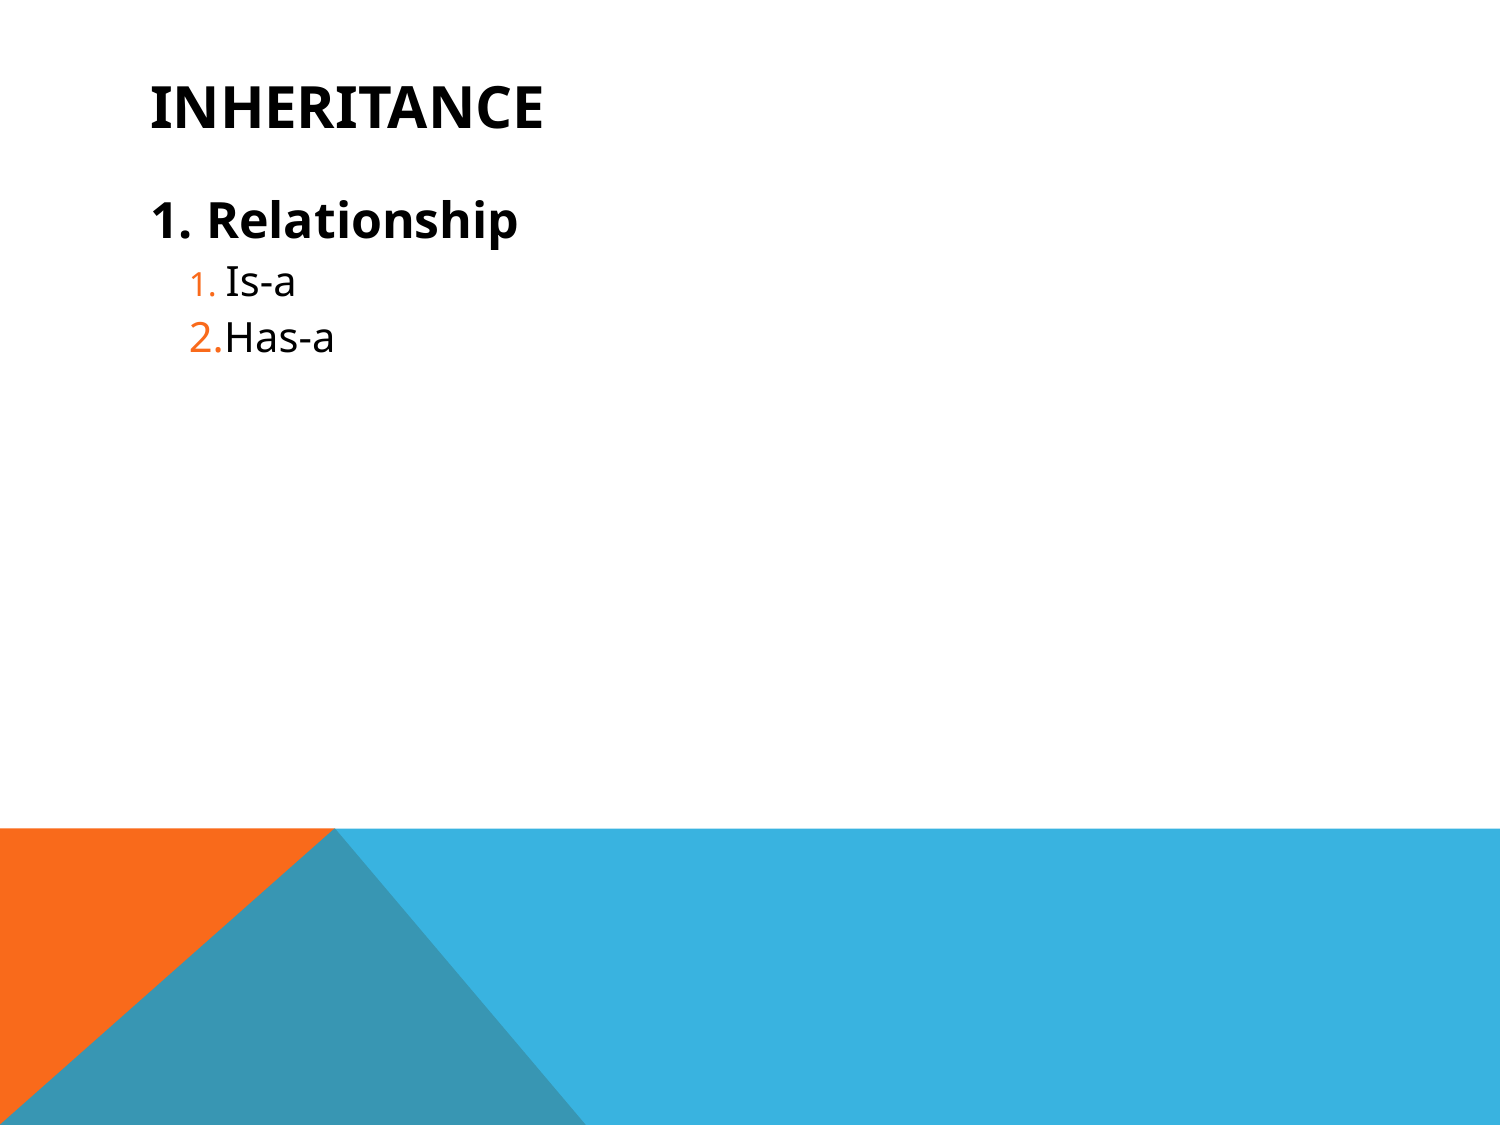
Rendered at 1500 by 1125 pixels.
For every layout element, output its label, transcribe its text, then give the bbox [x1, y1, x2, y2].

title INHERITANCE [135, 60, 1369, 150]
list Relationship Is-a Has-a [135, 180, 1369, 768]
